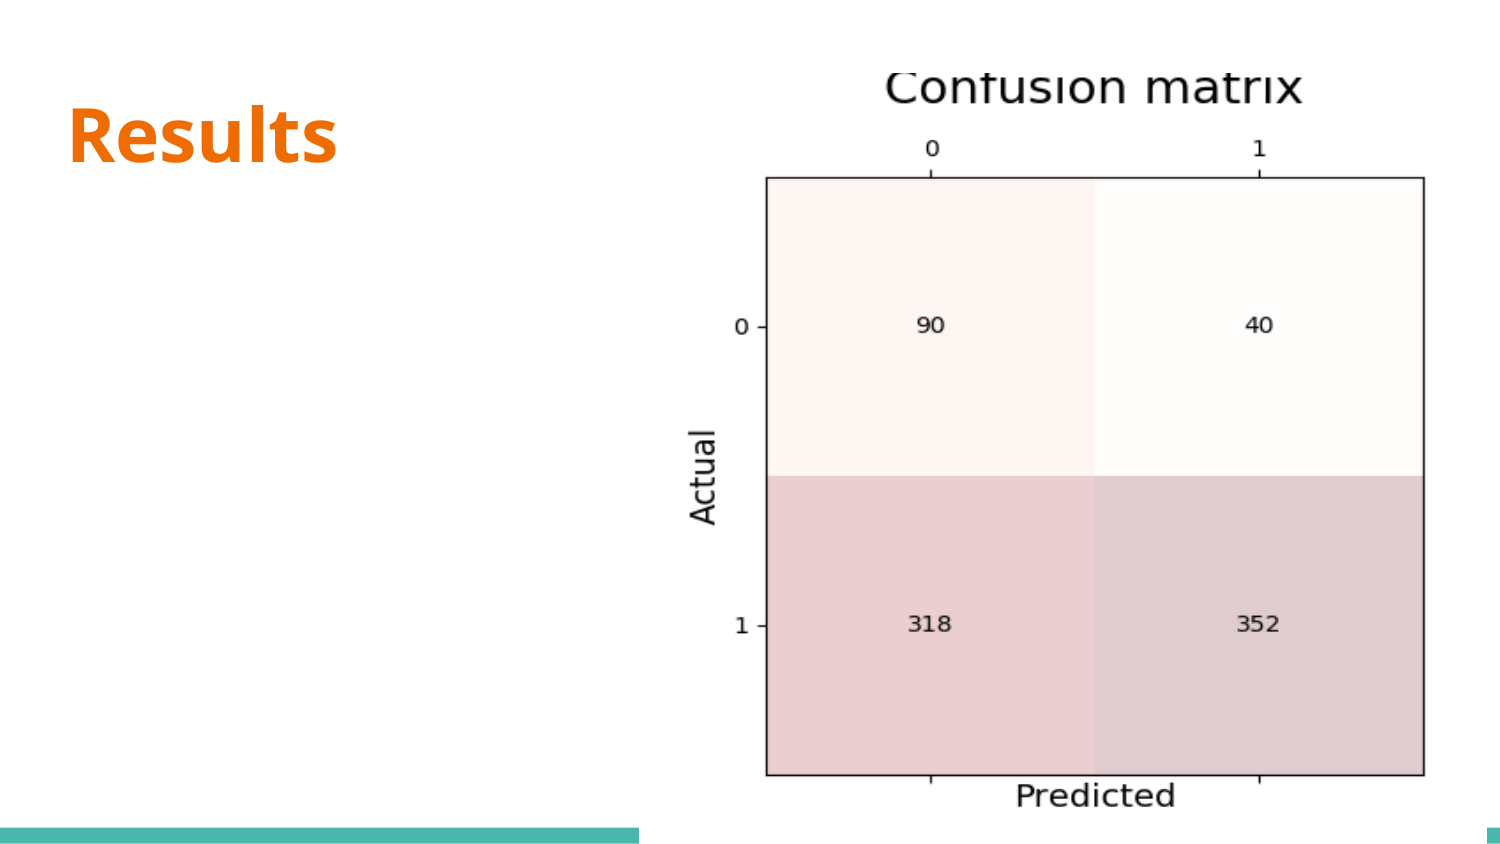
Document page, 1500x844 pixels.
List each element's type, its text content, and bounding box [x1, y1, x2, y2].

picture [639, 73, 1487, 844]
title Results [51, 72, 638, 189]
